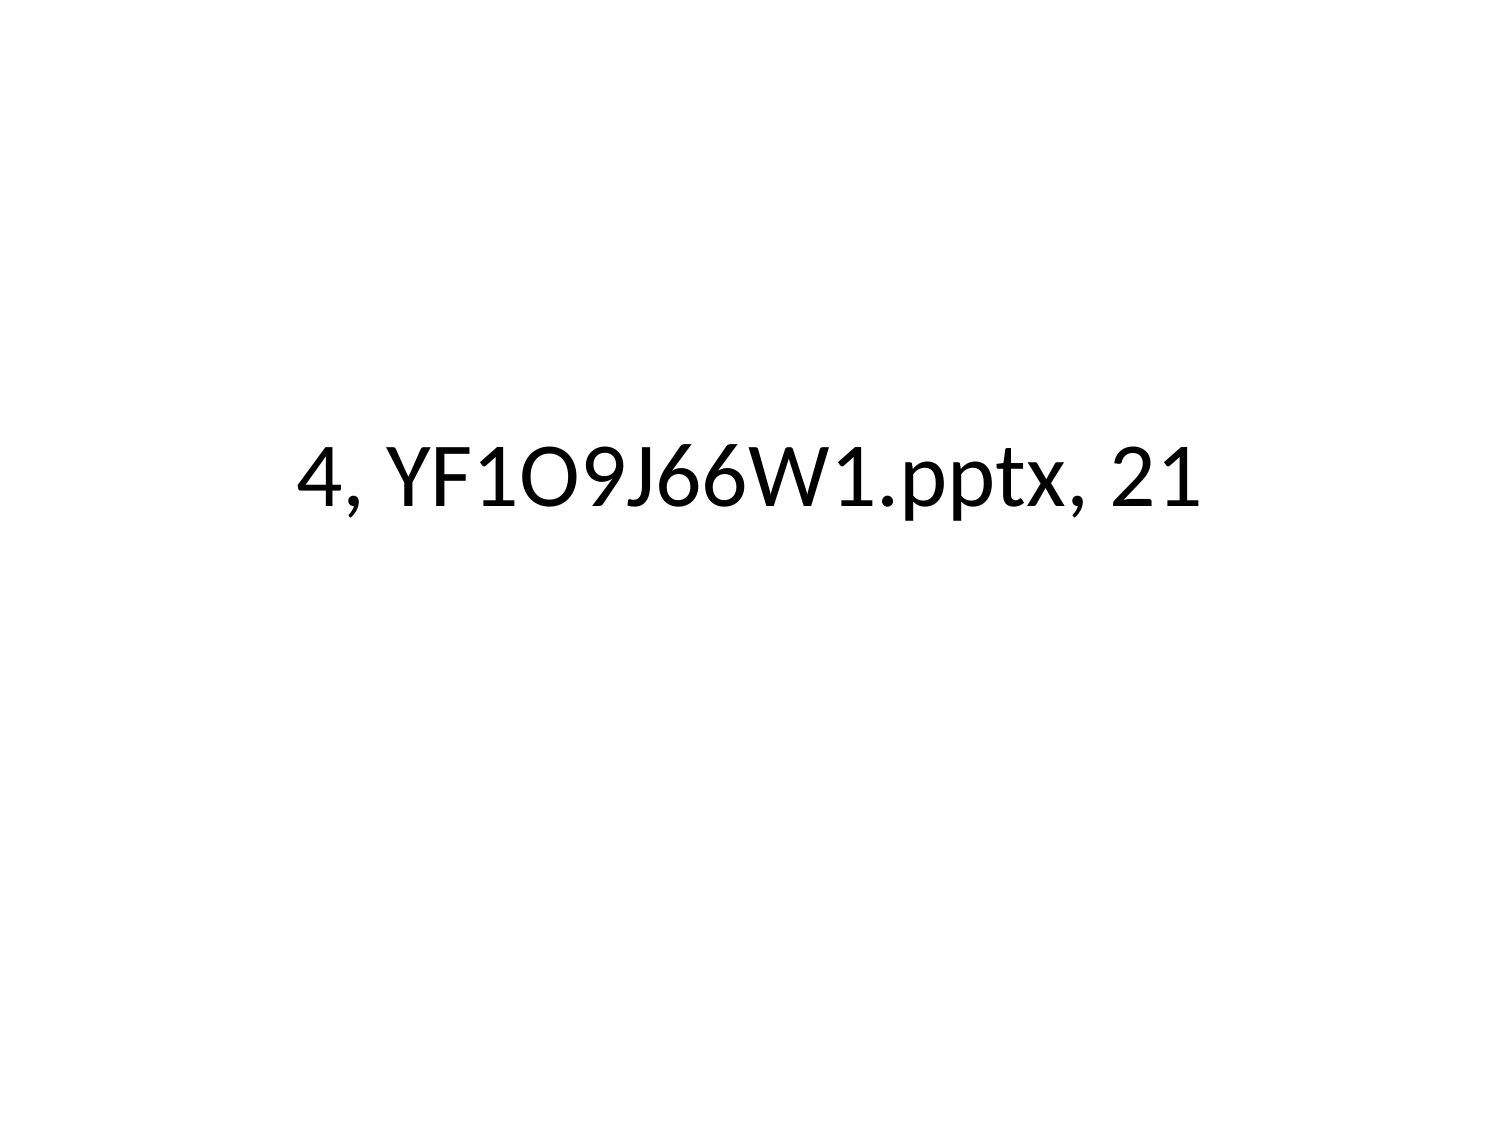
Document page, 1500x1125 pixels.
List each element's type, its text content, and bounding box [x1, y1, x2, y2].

title 4, YF1O9J66W1.pptx, 21 [112, 349, 1388, 591]
